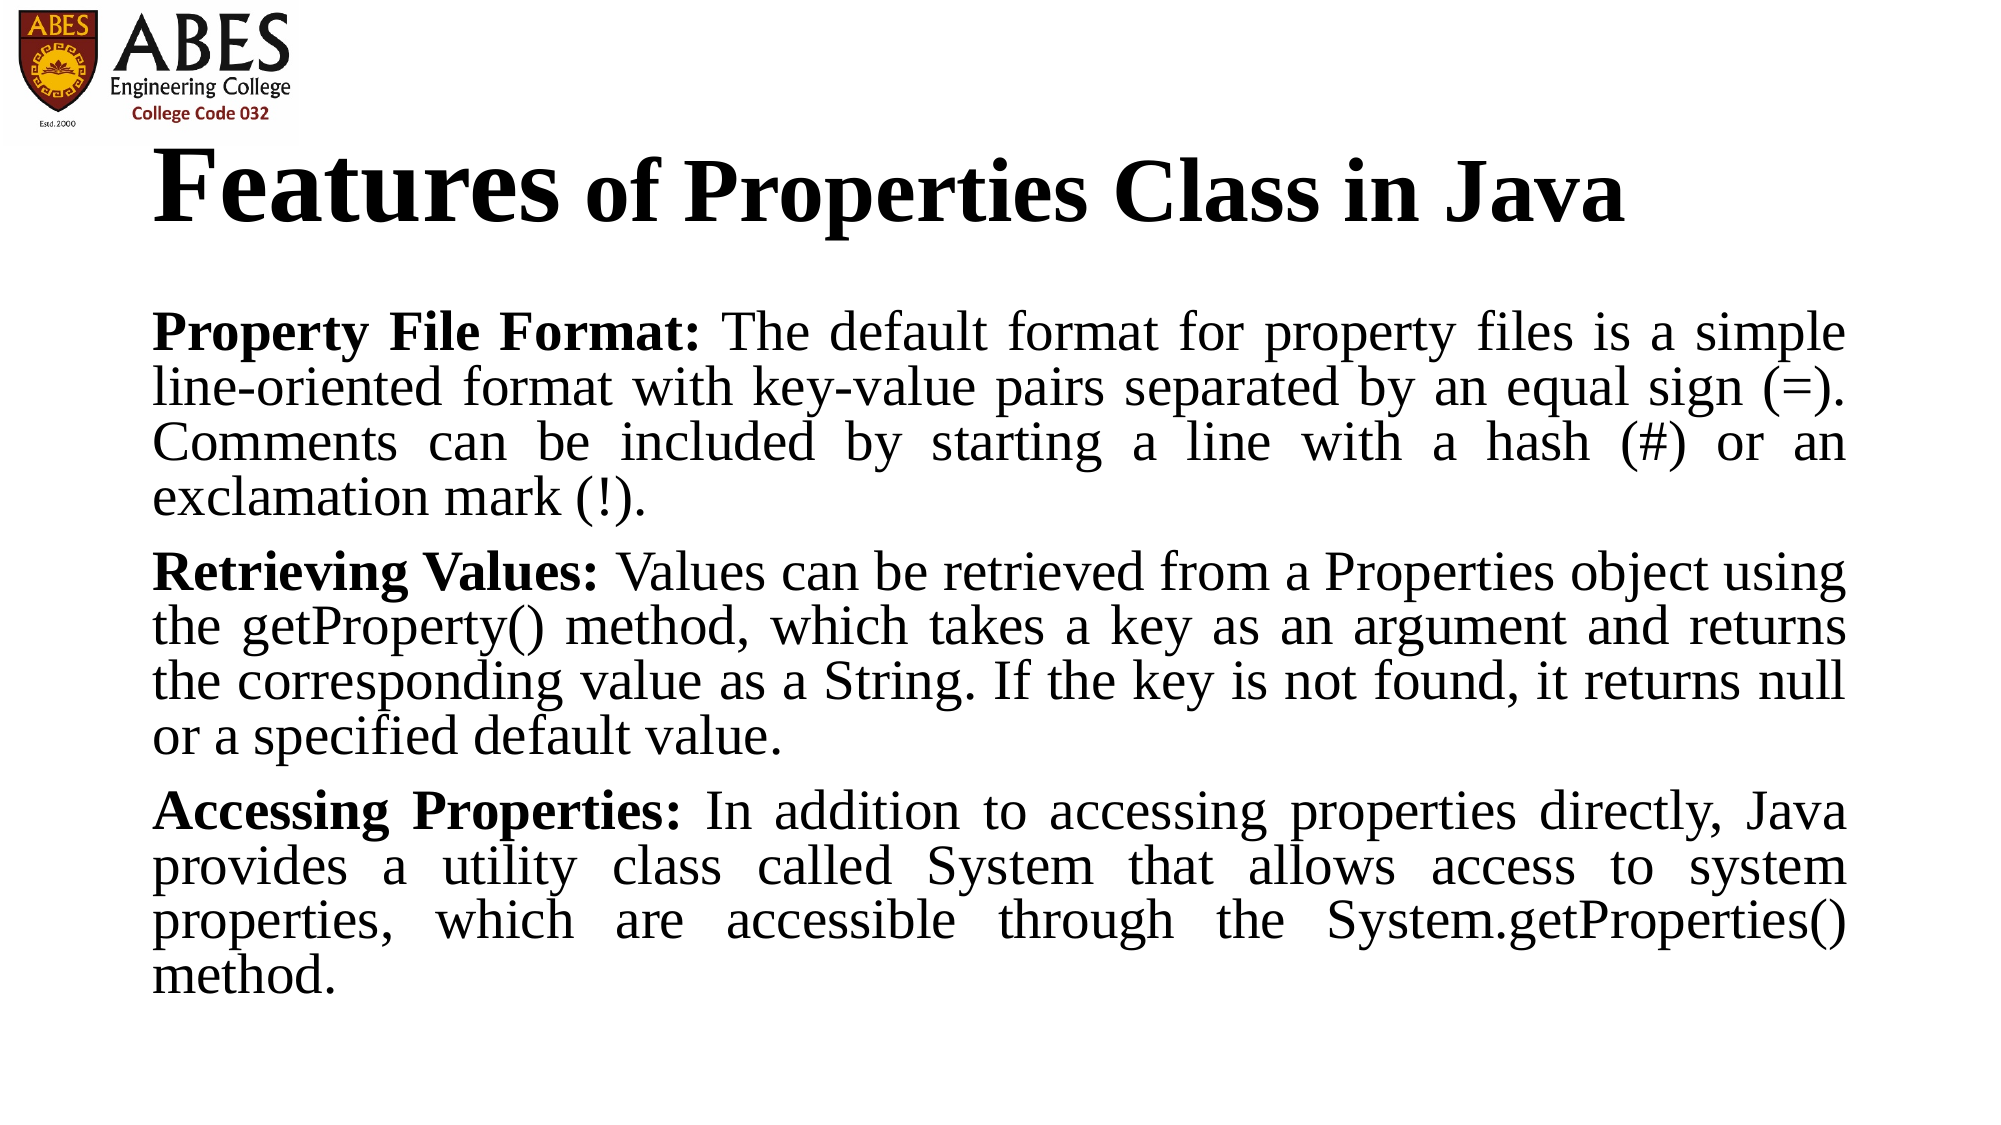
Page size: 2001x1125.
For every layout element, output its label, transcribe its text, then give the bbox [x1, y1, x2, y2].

picture [3, 0, 299, 146]
title Features of Properties Class in Java [137, 118, 1863, 299]
list Property File Format: The default format for property files is a simple line-oriented format with key-value pairs separated by an equal sign (=). Comments can be included by starting a line with a hash (#) or an exclamation mark (!). Retrieving Values: Values can be retrieved from a Properties object using the getProperty() method, which takes a key as an argument and returns the corresponding value as a String. If the key is not found, it returns null or a specified default value. Accessing Properties: In addition to accessing properties directly, Java provides a utility class called System that allows access to system properties, which are accessible through the System.getProperties() method. [137, 299, 1863, 1014]
